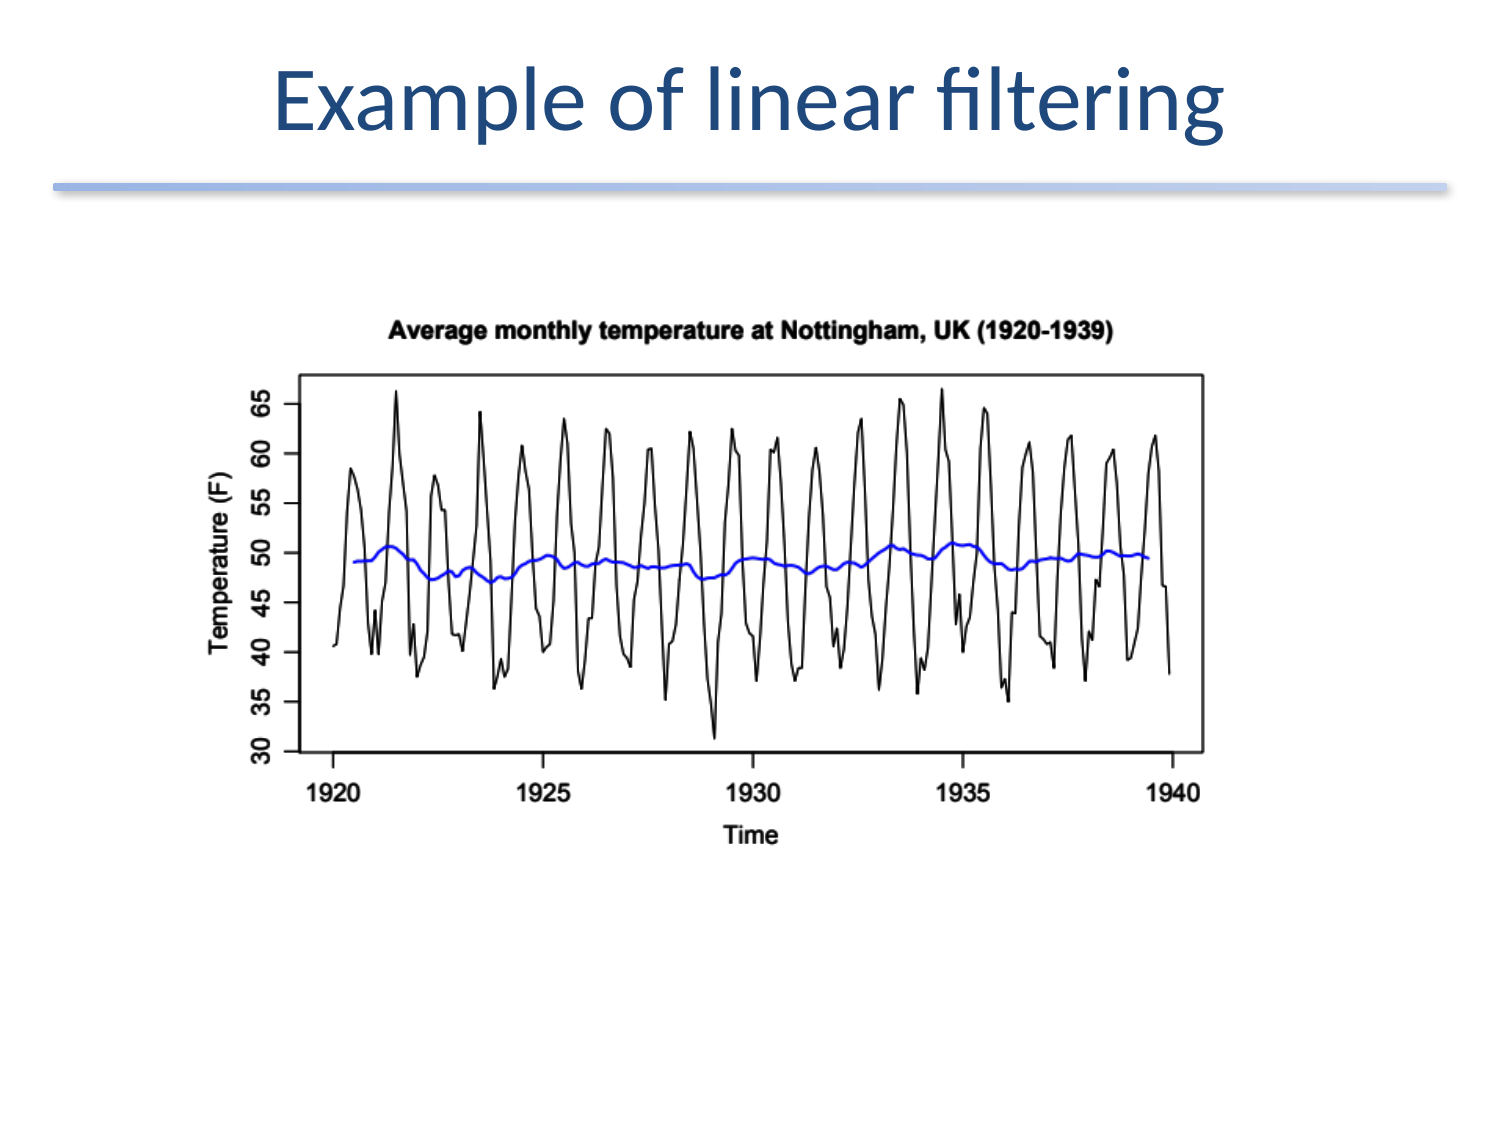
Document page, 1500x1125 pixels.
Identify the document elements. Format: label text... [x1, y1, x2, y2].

title Example of linear filtering [0, 0, 1500, 188]
text_box [53, 183, 1447, 191]
picture [187, 262, 1313, 863]
